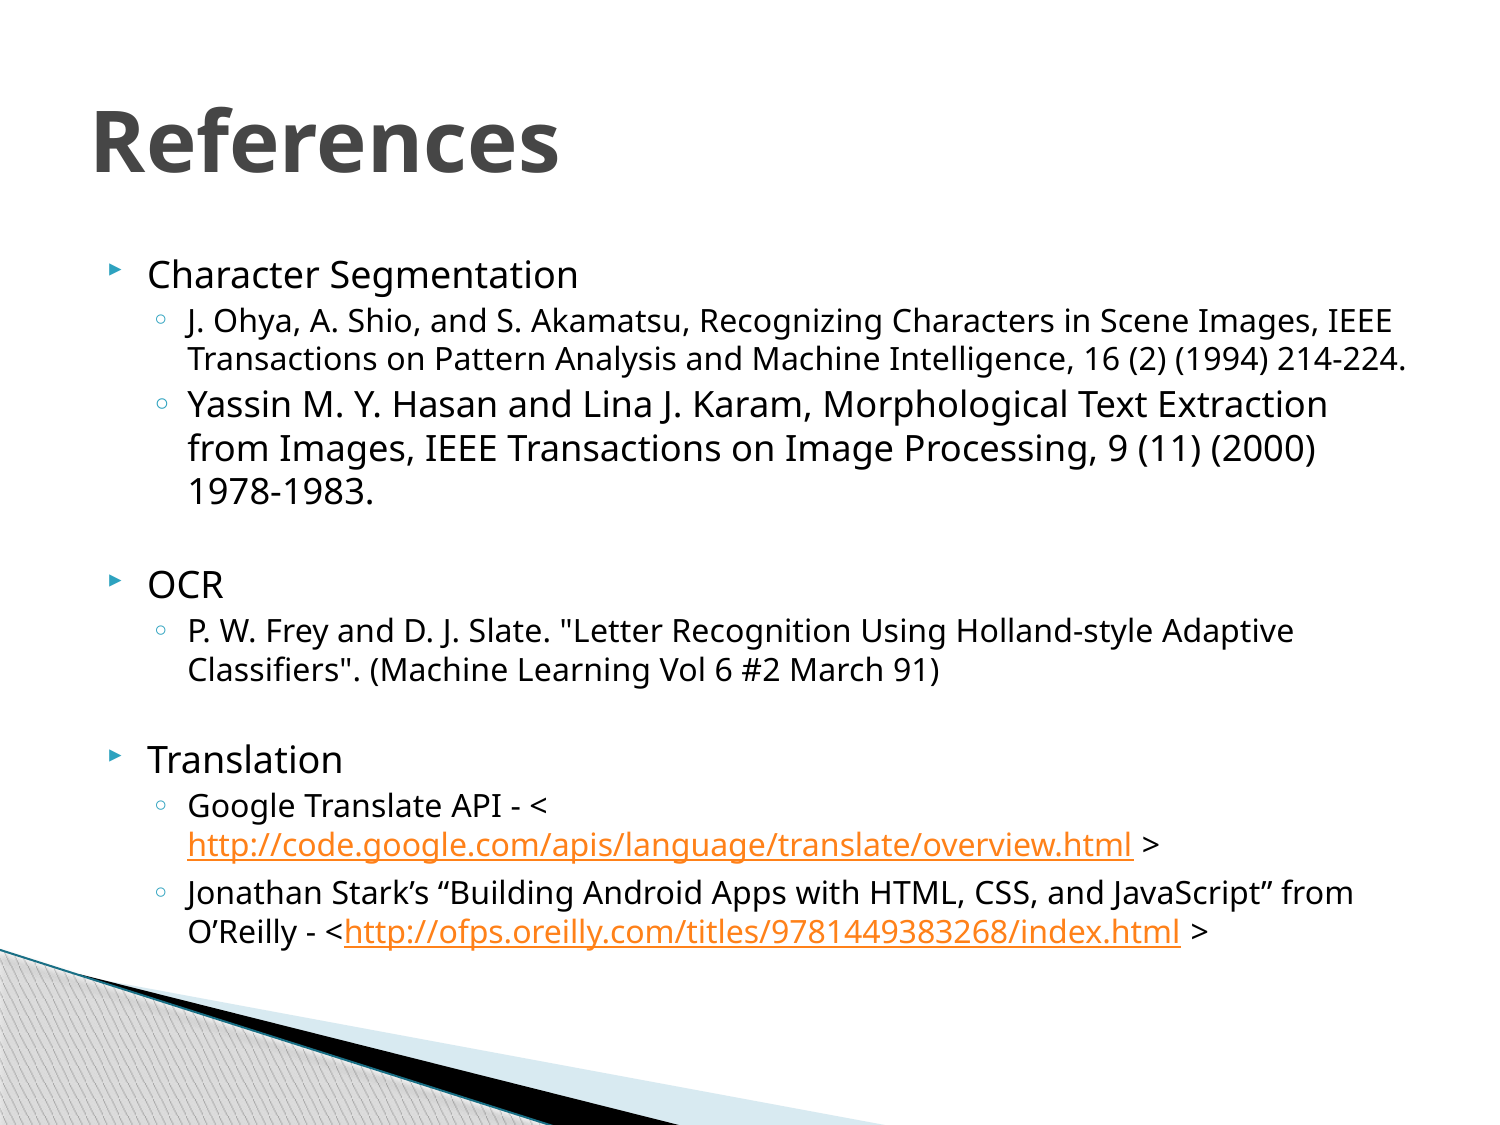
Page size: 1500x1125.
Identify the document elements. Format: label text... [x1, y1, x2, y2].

list Character Segmentation J. Ohya, A. Shio, and S. Akamatsu, Recognizing Characters in Scene Images, IEEE Transactions on Pattern Analysis and Machine Intelligence, 16 (2) (1994) 214-224. Yassin M. Y. Hasan and Lina J. Karam, Morphological Text Extraction from Images, IEEE Transactions on Image Processing, 9 (11) (2000) 1978-1983. OCR P. W. Frey and D. J. Slate. "Letter Recognition Using Holland-style Adaptive Classifiers". (Machine Learning Vol 6 #2 March 91) Translation Google Translate API - <http://code.google.com/apis/language/translate/overview.html> Jonathan Stark’s “Building Android Apps with HTML, CSS, and JavaScript” from O’Reilly - <http://ofps.oreilly.com/titles/9781449383268/index.html> [75, 243, 1425, 986]
title References [75, 45, 1425, 233]
